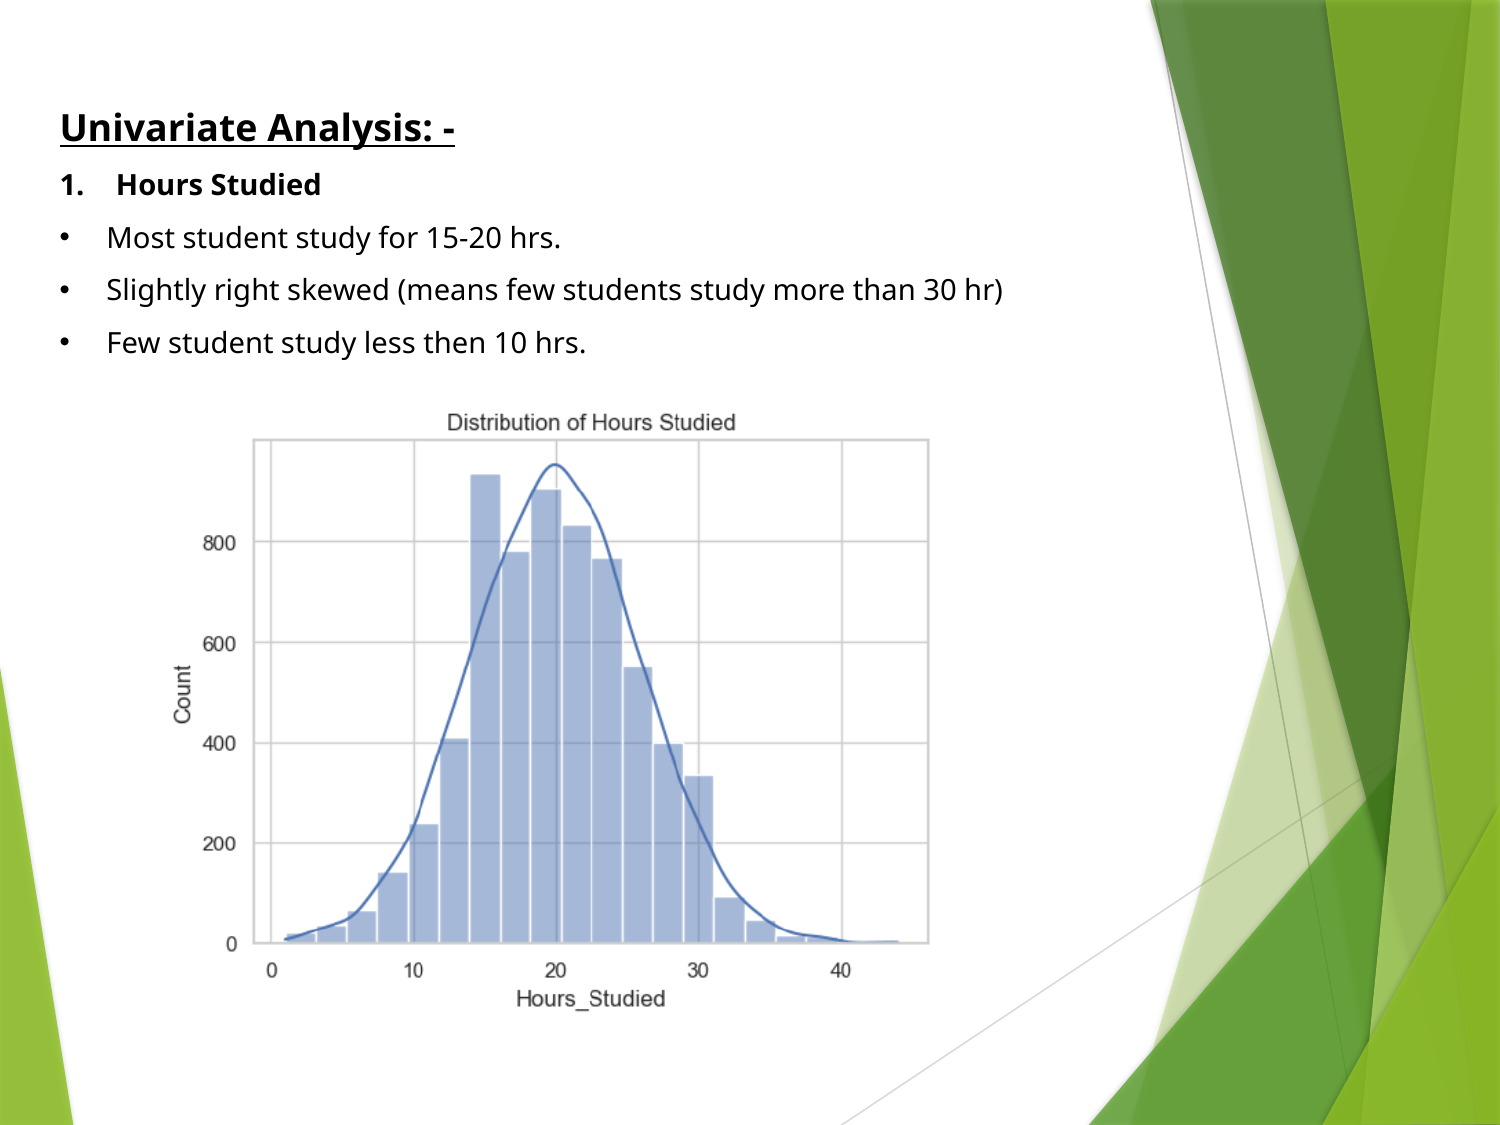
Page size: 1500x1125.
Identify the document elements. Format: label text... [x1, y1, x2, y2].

picture [164, 404, 934, 1017]
text_box Univariate Analysis: - Hours Studied Most student study for 15-20 hrs. Slightly right skewed (means few students study more than 30 hr) Few student study less then 10 hrs. [44, 74, 1163, 367]
